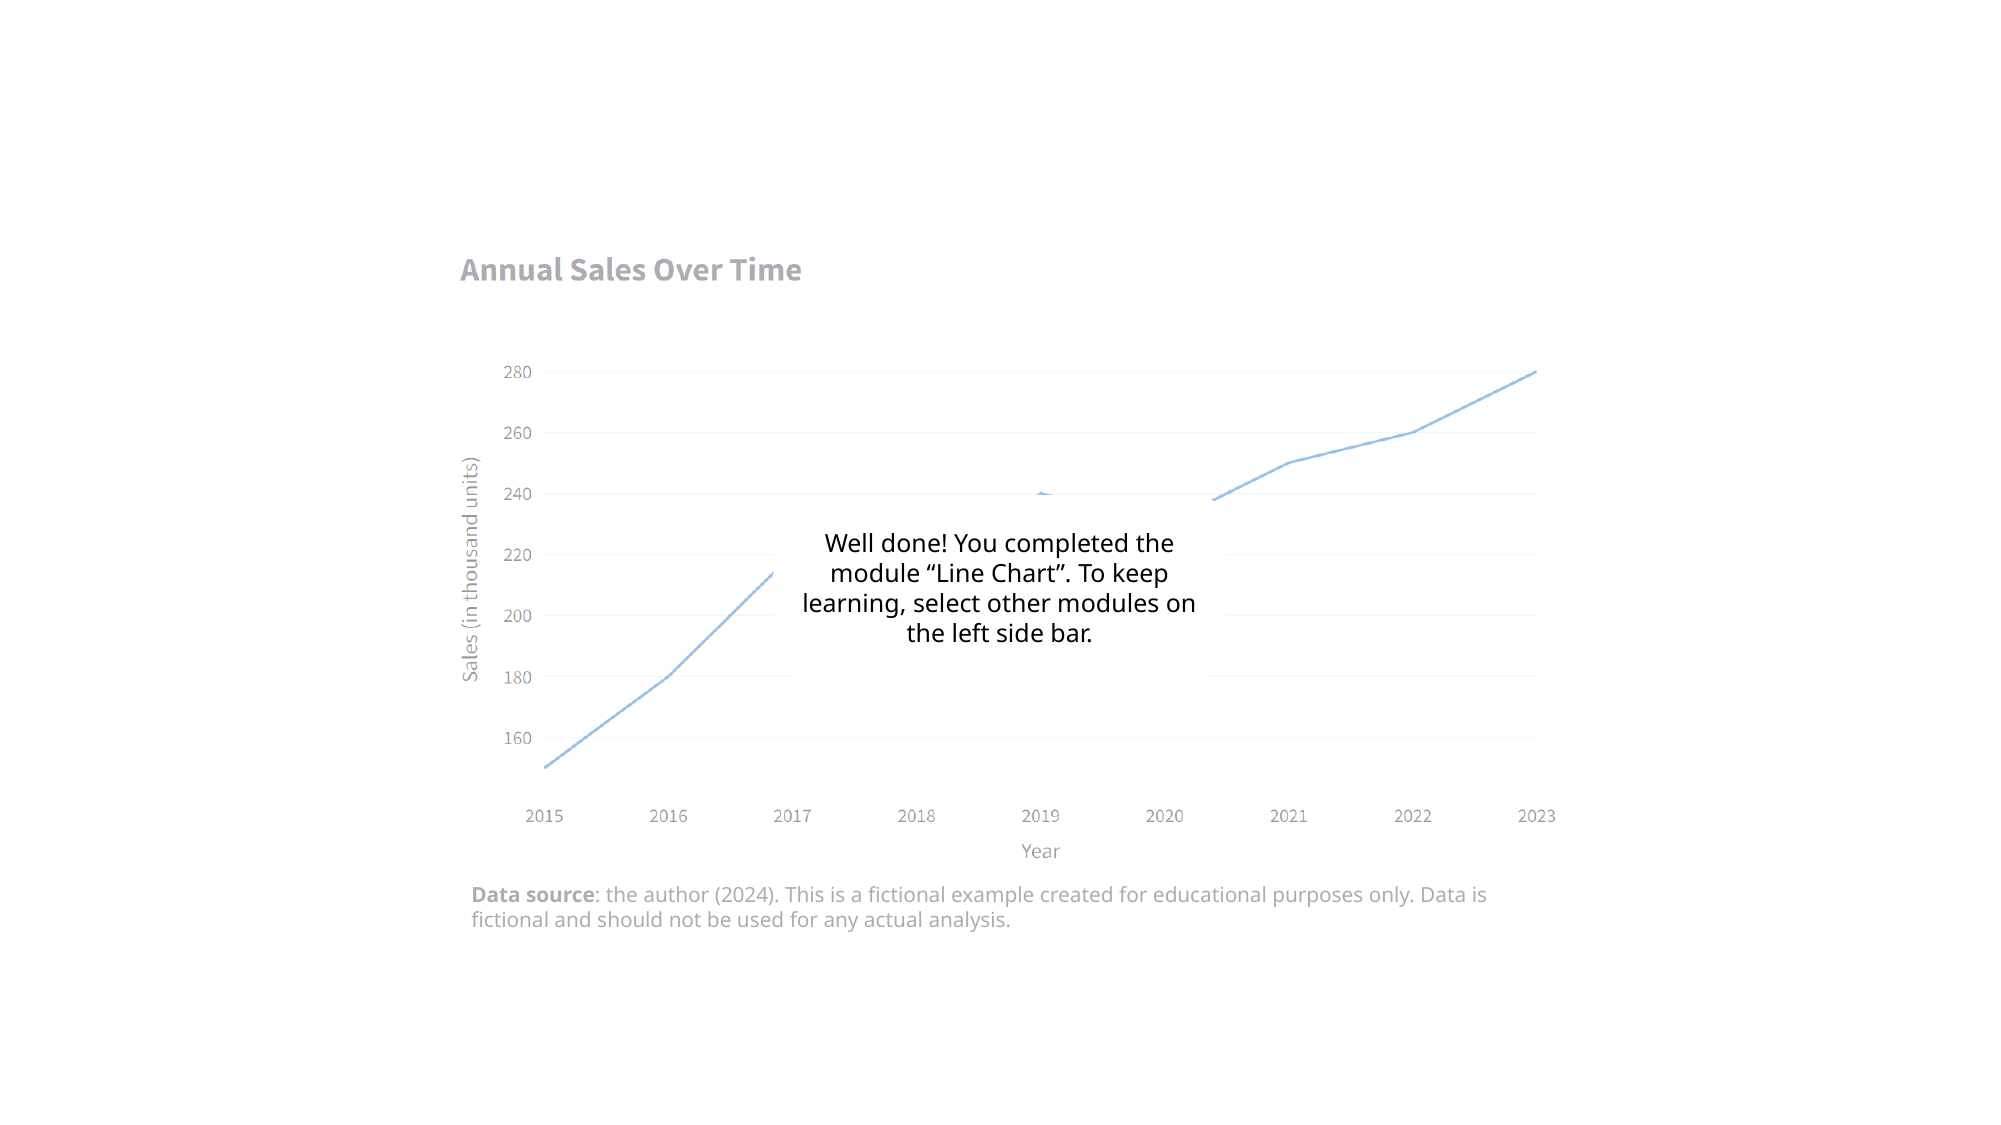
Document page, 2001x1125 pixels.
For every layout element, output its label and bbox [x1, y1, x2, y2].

picture [438, 235, 1582, 873]
text_box [0, 217, 2000, 958]
